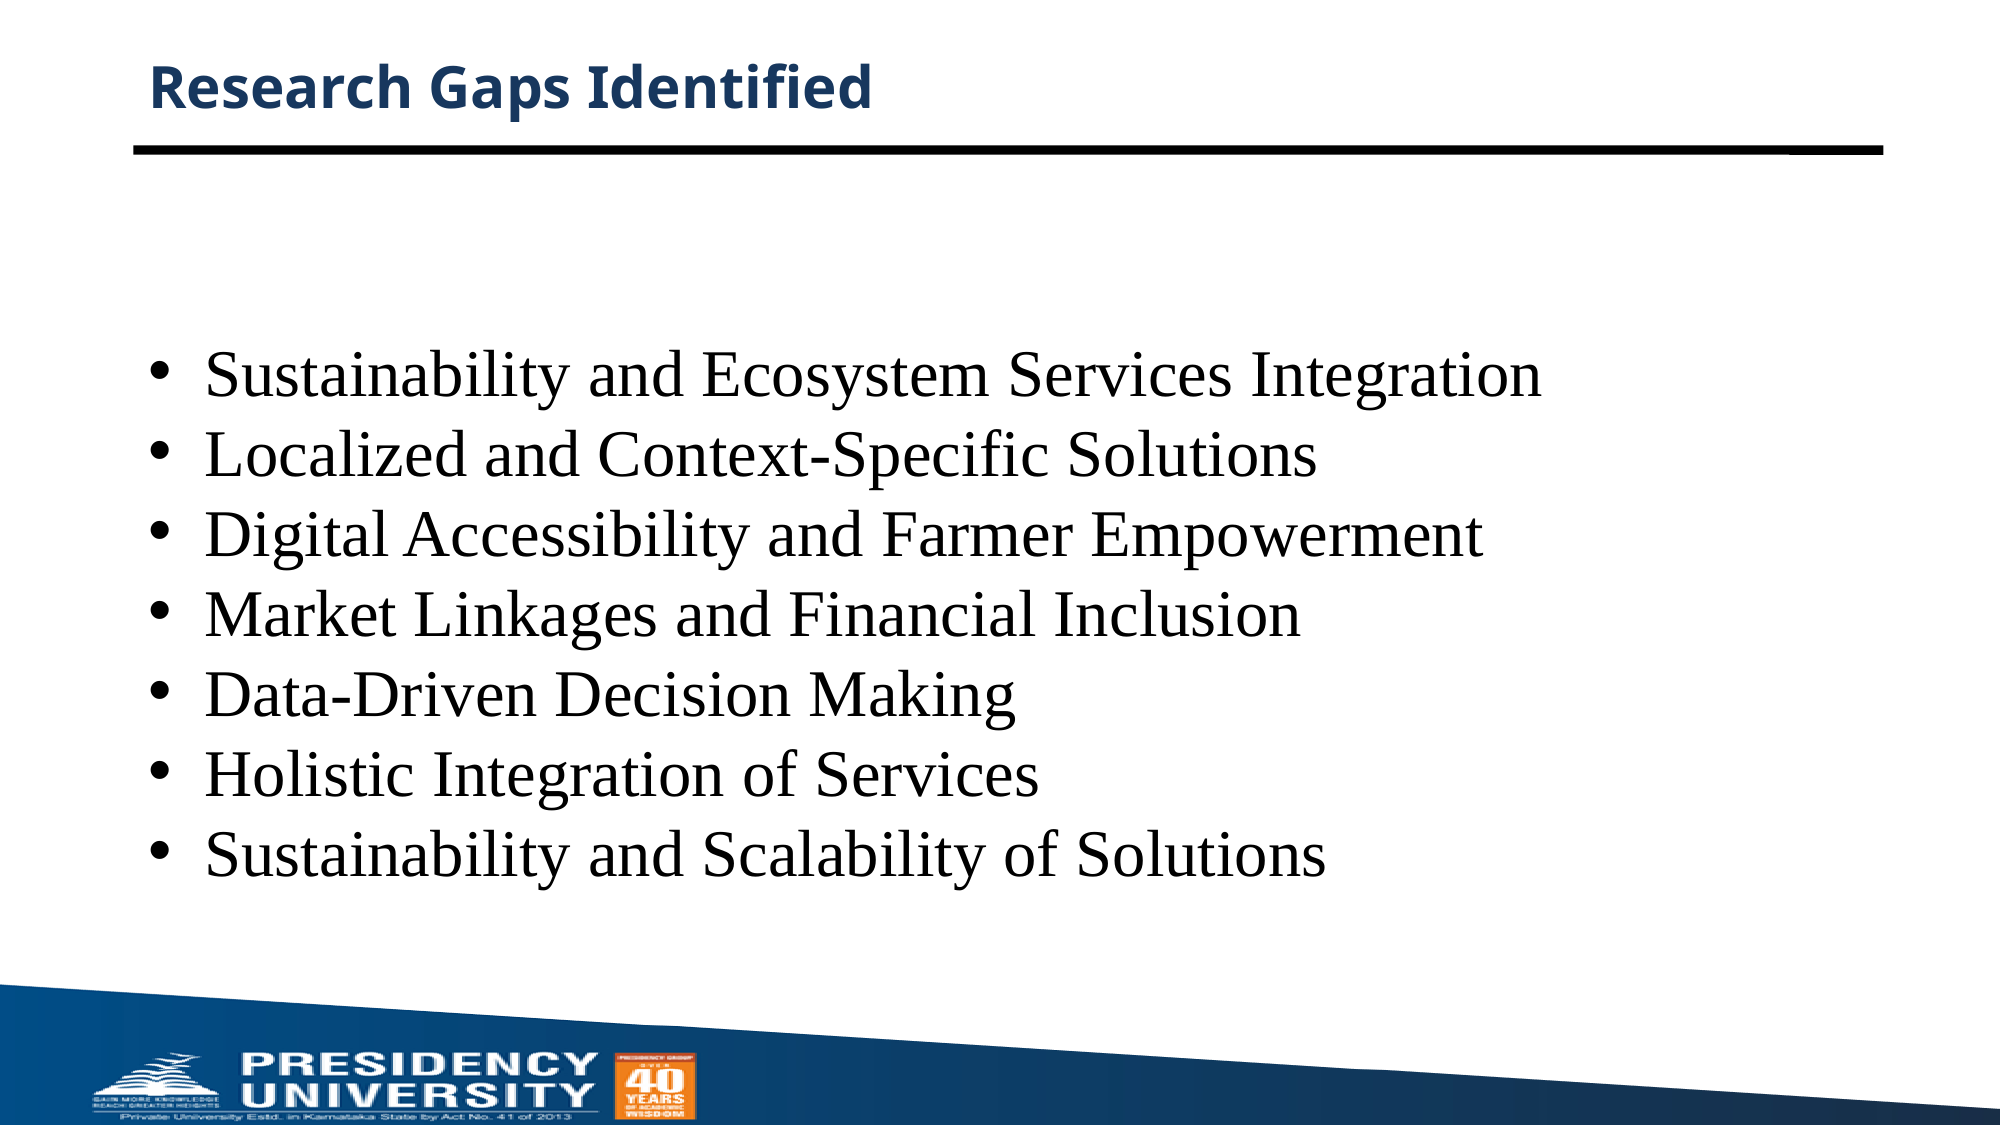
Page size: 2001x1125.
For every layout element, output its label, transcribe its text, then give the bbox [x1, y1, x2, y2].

picture [0, 982, 2000, 1125]
title Research Gaps Identified [133, 45, 1884, 125]
list Sustainability and Ecosystem Services Integration Localized and Context-Specific Solutions Digital Accessibility and Farmer Empowerment Market Linkages and Financial Inclusion Data-Driven Decision Making Holistic Integration of Services Sustainability and Scalability of Solutions [133, 282, 1594, 937]
